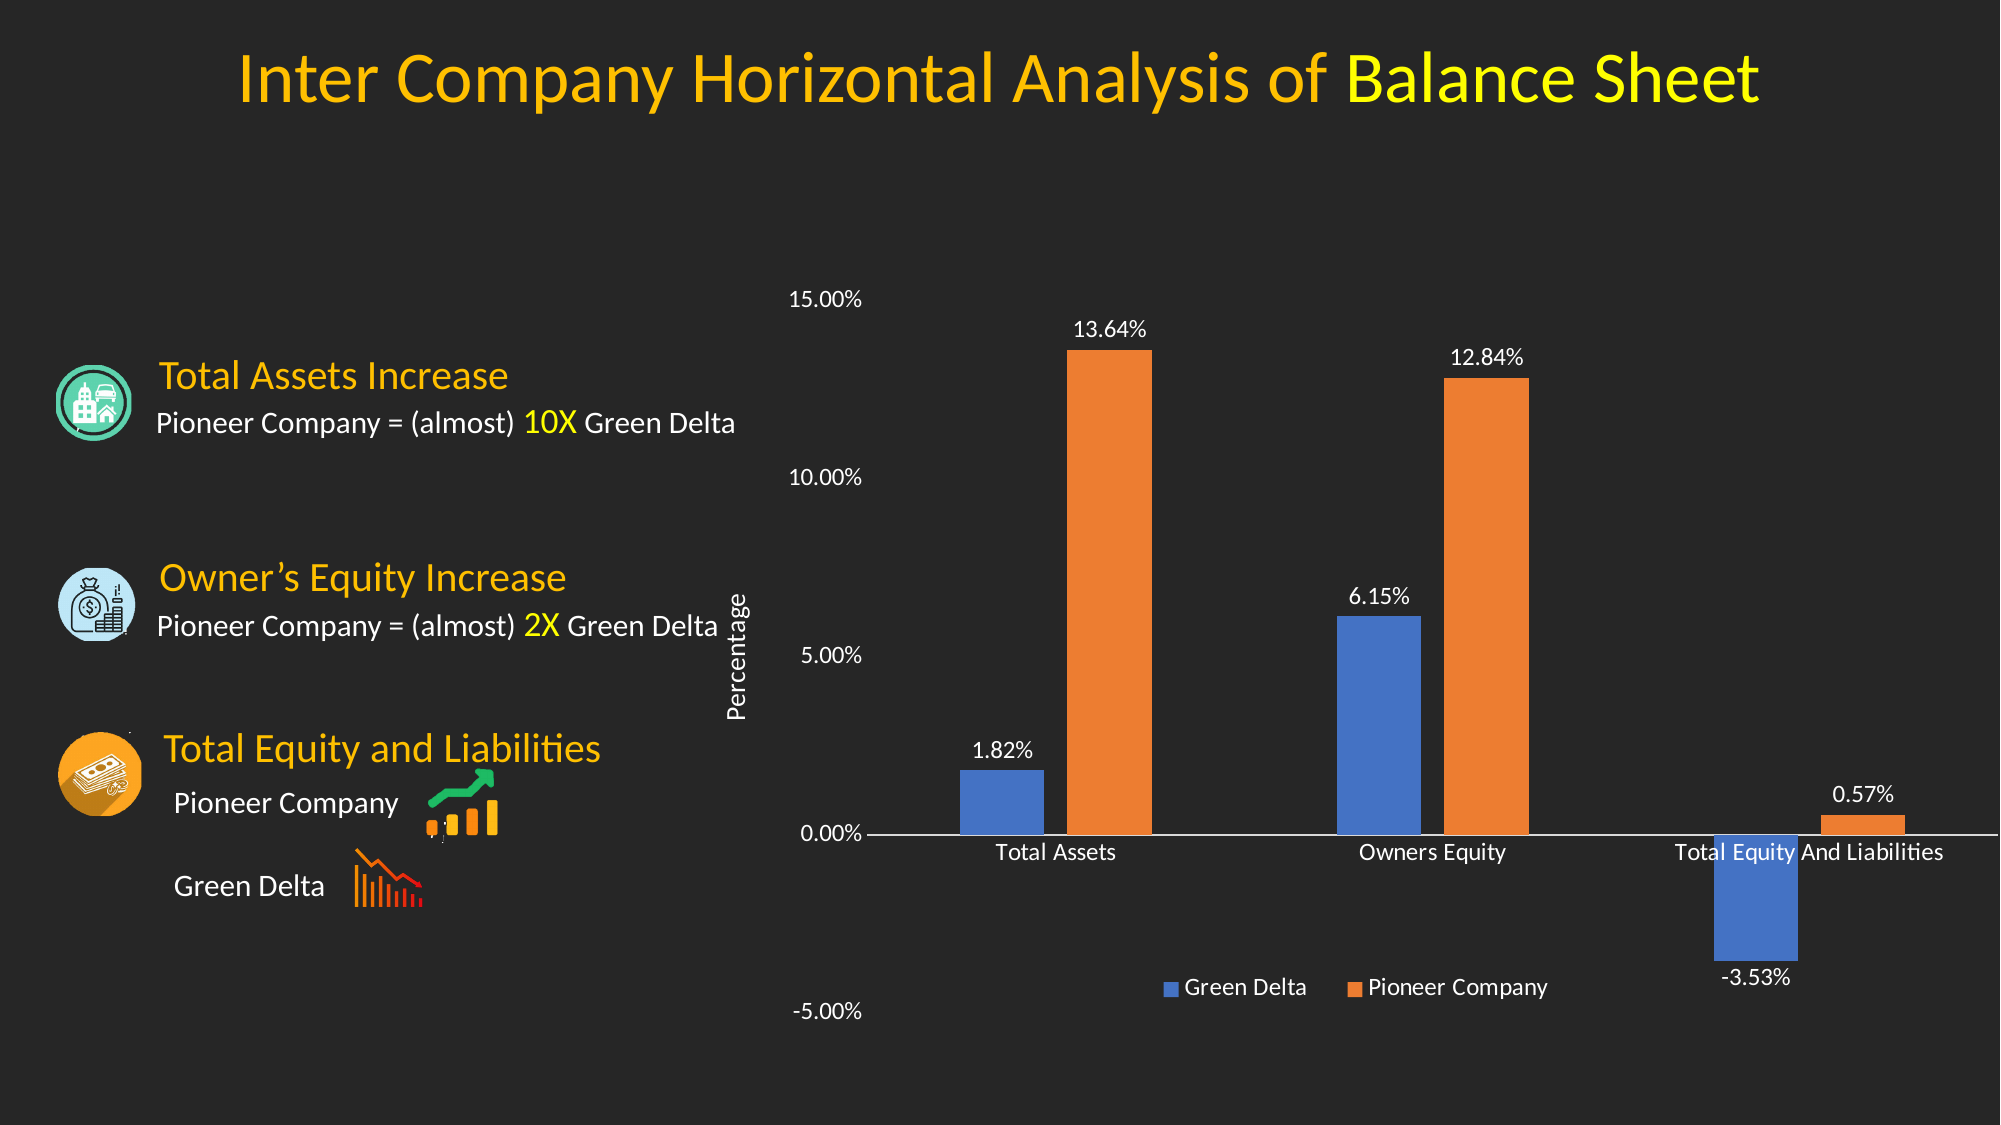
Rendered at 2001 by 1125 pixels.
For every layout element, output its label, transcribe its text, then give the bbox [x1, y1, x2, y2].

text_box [50, 340, 754, 449]
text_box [58, 713, 631, 911]
chart [688, 272, 2000, 1091]
text_box Inter Company Horizontal Analysis of Balance Sheet [222, 22, 1777, 125]
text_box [50, 542, 737, 652]
